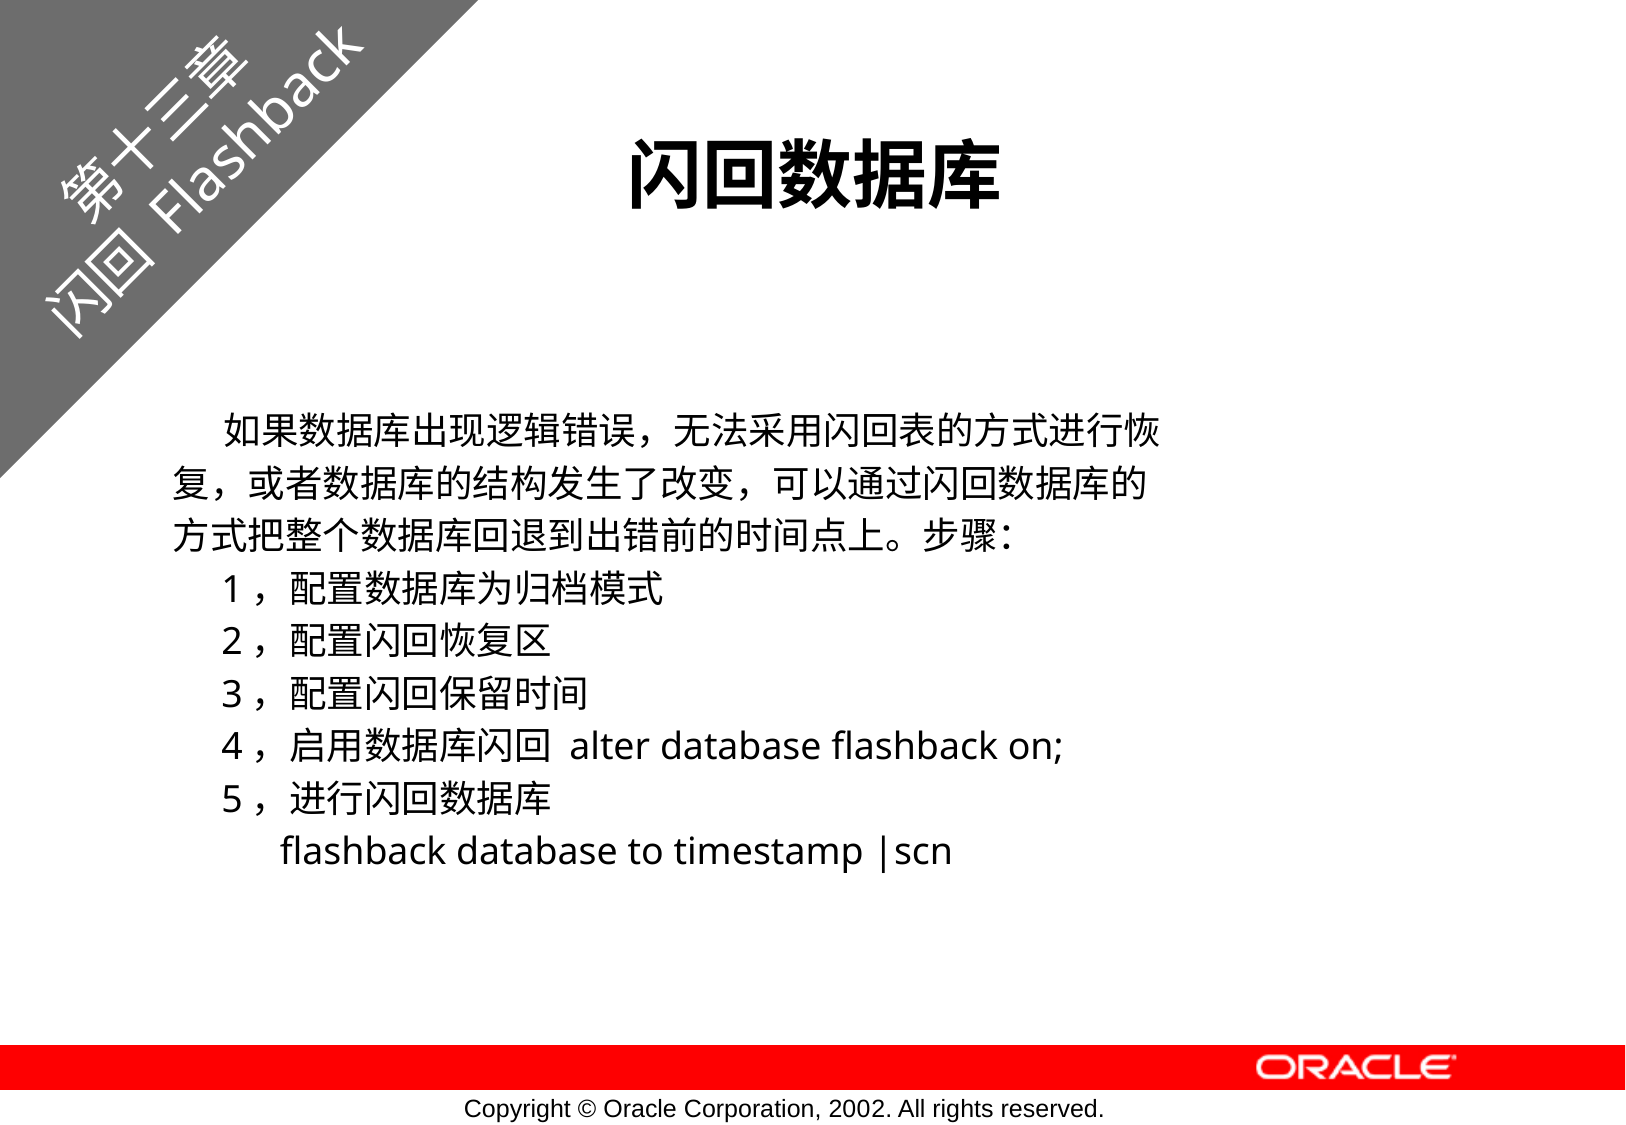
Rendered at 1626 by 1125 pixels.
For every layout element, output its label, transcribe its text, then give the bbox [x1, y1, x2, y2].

title 闪回数据库 [620, 125, 1027, 318]
list 如果数据库出现逻辑错误，无法采用闪回表的方式进行恢 复，或者数据库的结构发生了改变，可以通过闪回数据库的 方式把整个数据库回退到出错前的时间点上。步骤： 1，配置数据库为归档模式 2，配置闪回恢复区 3，配置闪回保留时间 4，启用数据库闪回 alter database flashback on; 5，进行闪回数据库 flashback database to timestamp |scn [157, 399, 1621, 1053]
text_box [0, 0, 482, 479]
